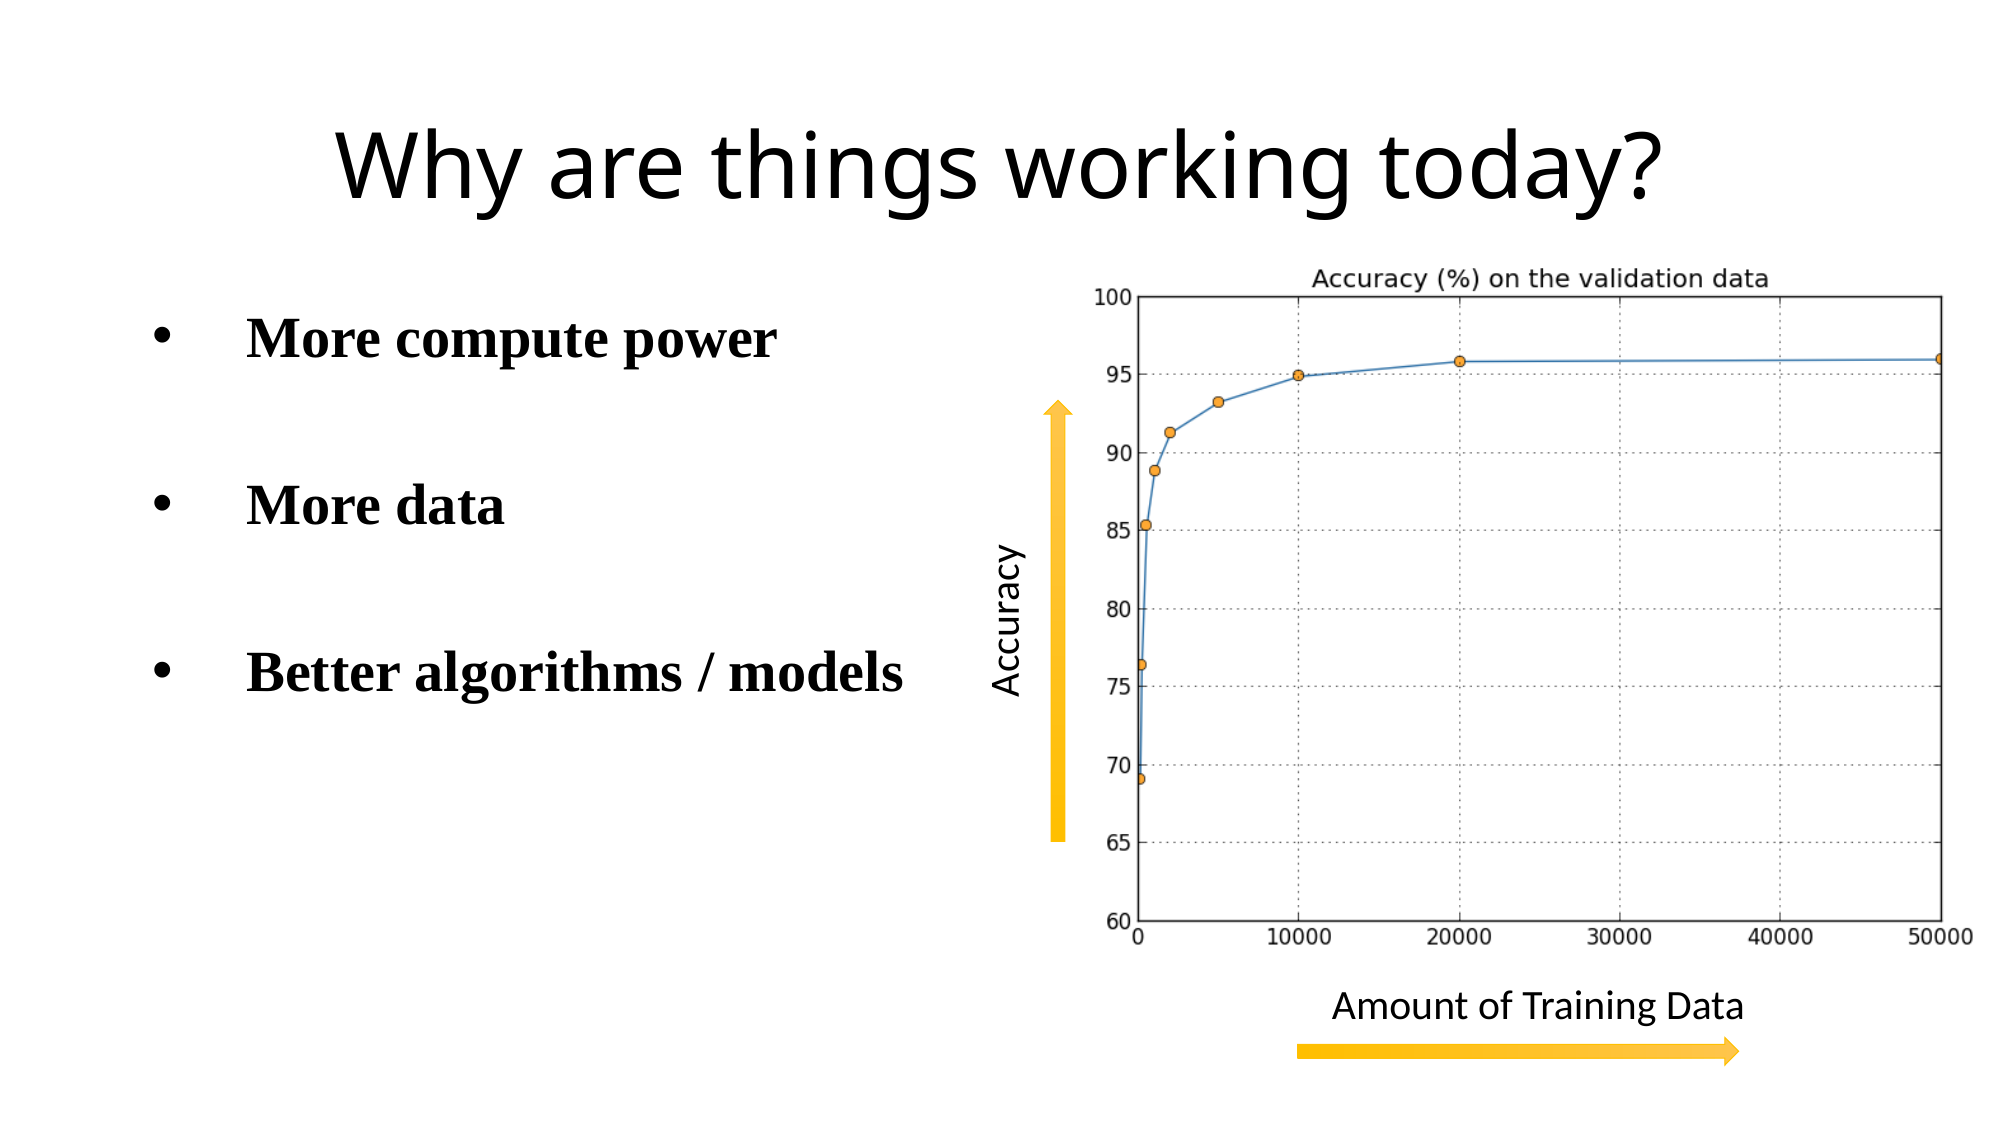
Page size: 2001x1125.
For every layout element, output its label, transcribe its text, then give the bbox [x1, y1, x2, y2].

text_box [1042, 399, 1074, 842]
picture [1087, 262, 1979, 951]
text_box [1297, 1036, 1740, 1067]
text_box Amount of Training Data [1146, 970, 1931, 1036]
text_box Accuracy [969, 400, 1035, 842]
title Why are things working today? [137, 59, 1863, 278]
list More compute power More data Better algorithms / models [137, 299, 1863, 1014]
